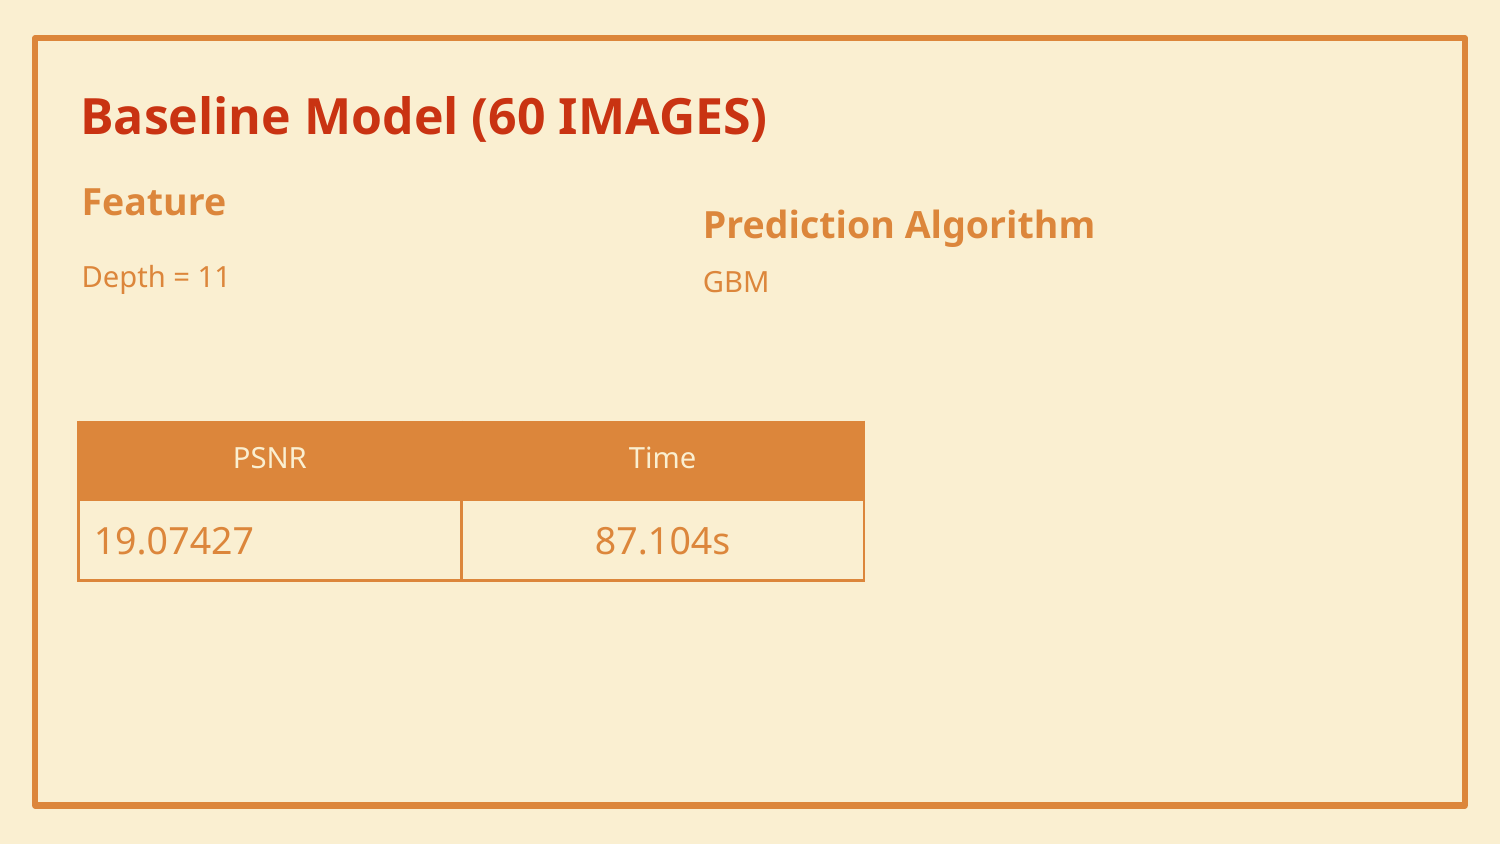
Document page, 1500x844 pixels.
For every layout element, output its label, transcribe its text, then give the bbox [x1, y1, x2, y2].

text_box Baseline Model (60 IMAGES) [65, 69, 1139, 164]
text_box [35, 38, 1465, 806]
table_header PSNR [80, 423, 460, 498]
table_cell 87.104s [463, 501, 687, 579]
text_box Prediction Algorithm GBM [687, 163, 1397, 653]
text_box Feature Depth = 11 [66, 163, 541, 379]
table_cell 19.07427 [80, 501, 460, 579]
table_header Time [463, 423, 687, 498]
